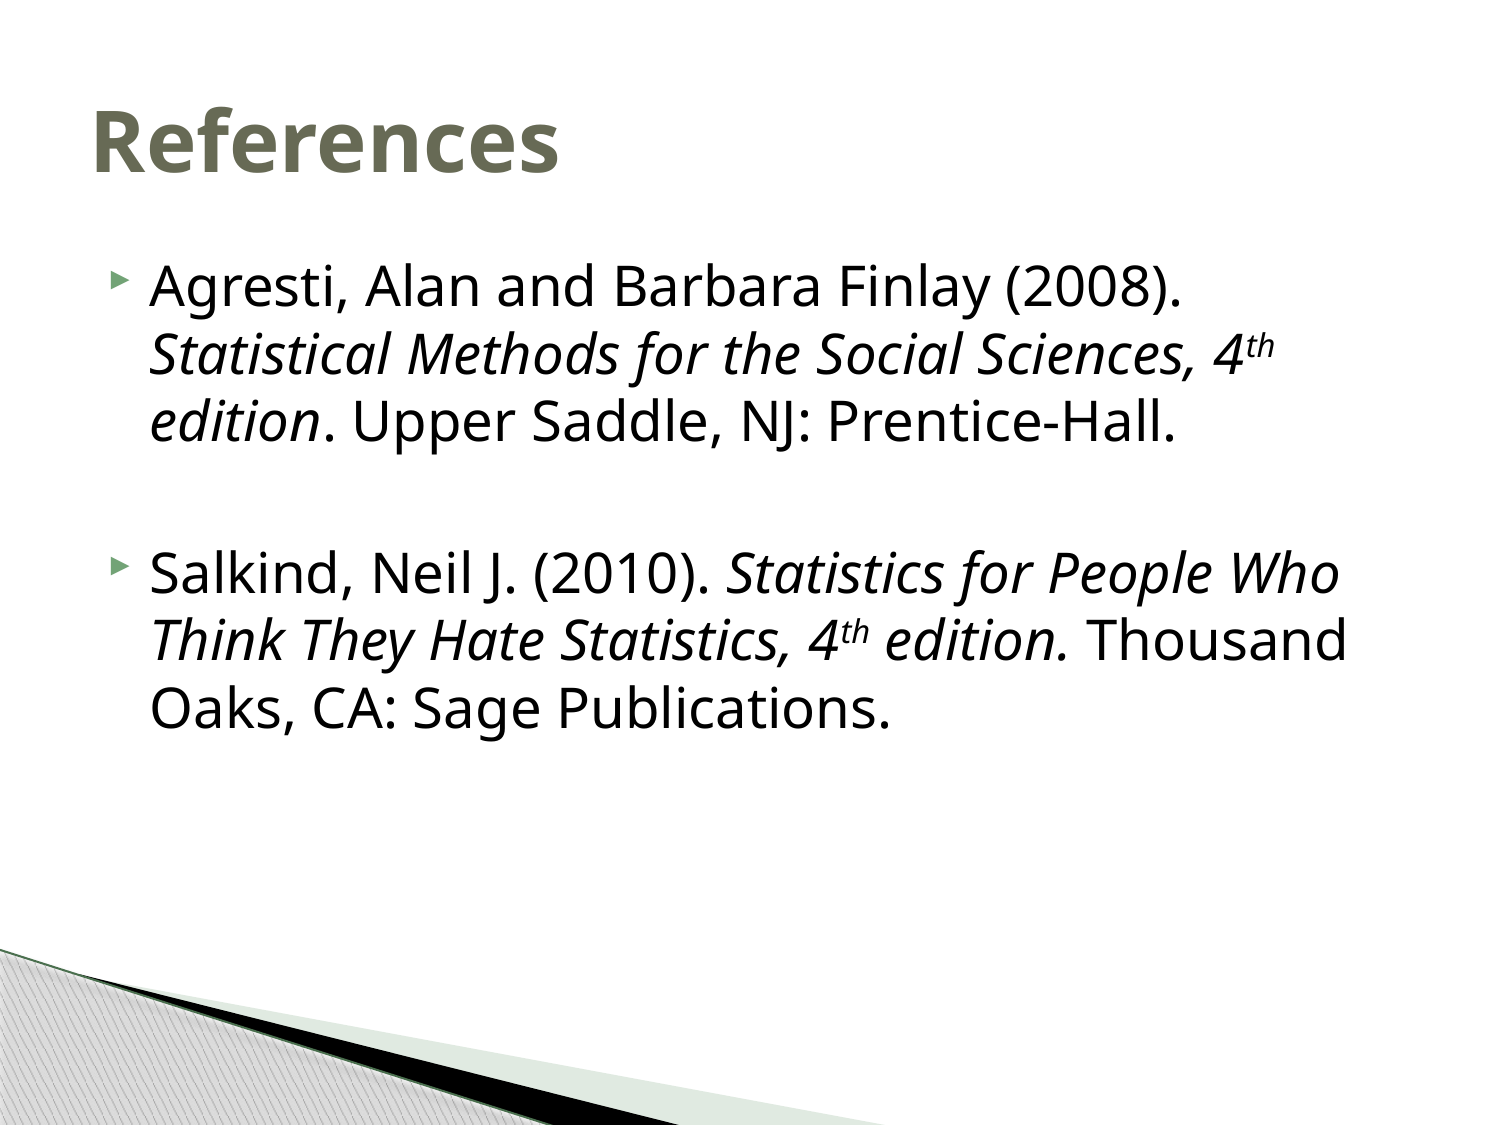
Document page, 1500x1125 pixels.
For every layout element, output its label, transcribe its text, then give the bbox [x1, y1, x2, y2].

title References [75, 45, 1425, 233]
list Agresti, Alan and Barbara Finlay (2008). Statistical Methods for the Social Sciences, 4th edition. Upper Saddle, NJ: Prentice-Hall. Salkind, Neil J. (2010). Statistics for People Who Think They Hate Statistics, 4th edition. Thousand Oaks, CA: Sage Publications. [75, 243, 1425, 986]
